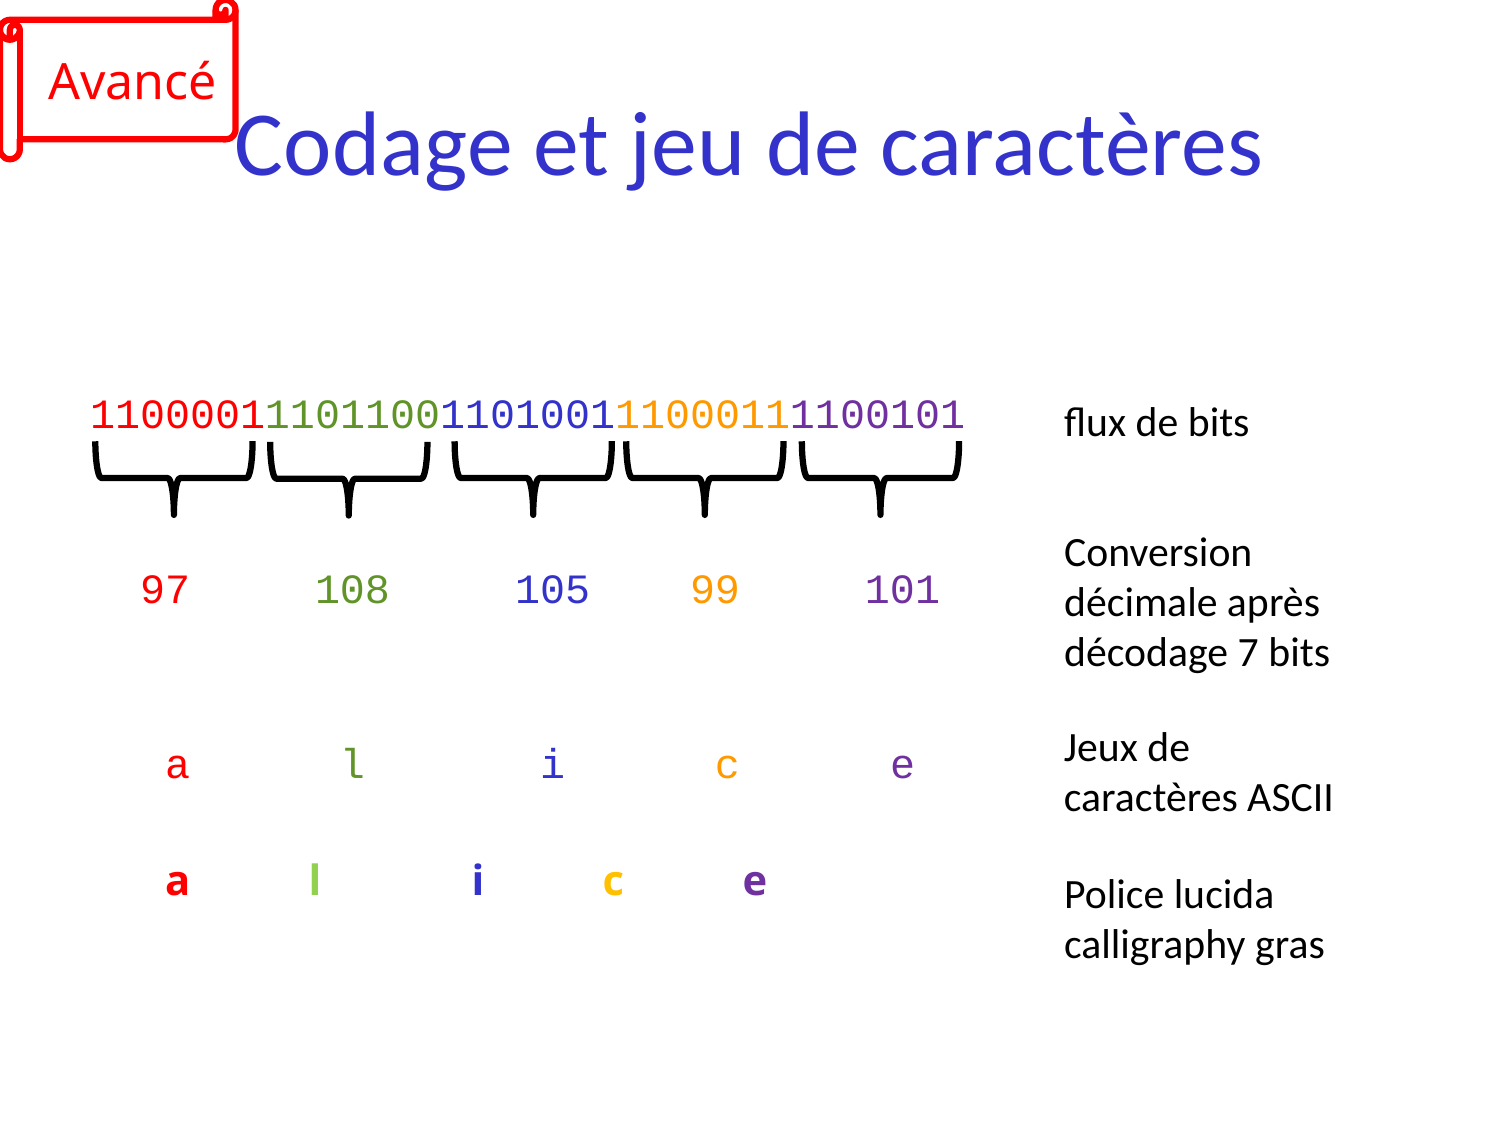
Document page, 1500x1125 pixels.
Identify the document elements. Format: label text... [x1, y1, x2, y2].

text_box [454, 441, 612, 515]
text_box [0, 0, 287, 160]
text_box flux de bits [1049, 387, 1353, 452]
text_box Conversion décimale après décodage 7 bits [1049, 517, 1420, 683]
list 11000011101100110100111000111100101 97 108 105 99 101 a l i c e a l i c e [75, 262, 1500, 1005]
text_box Jeux de caractères ASCII [1049, 712, 1364, 828]
title Codage et jeu de caractères [75, 45, 1425, 233]
text_box [95, 441, 253, 515]
text_box [270, 441, 428, 516]
text_box Police lucida calligraphy gras [1049, 859, 1420, 975]
text_box [626, 441, 784, 515]
text_box [801, 441, 960, 515]
